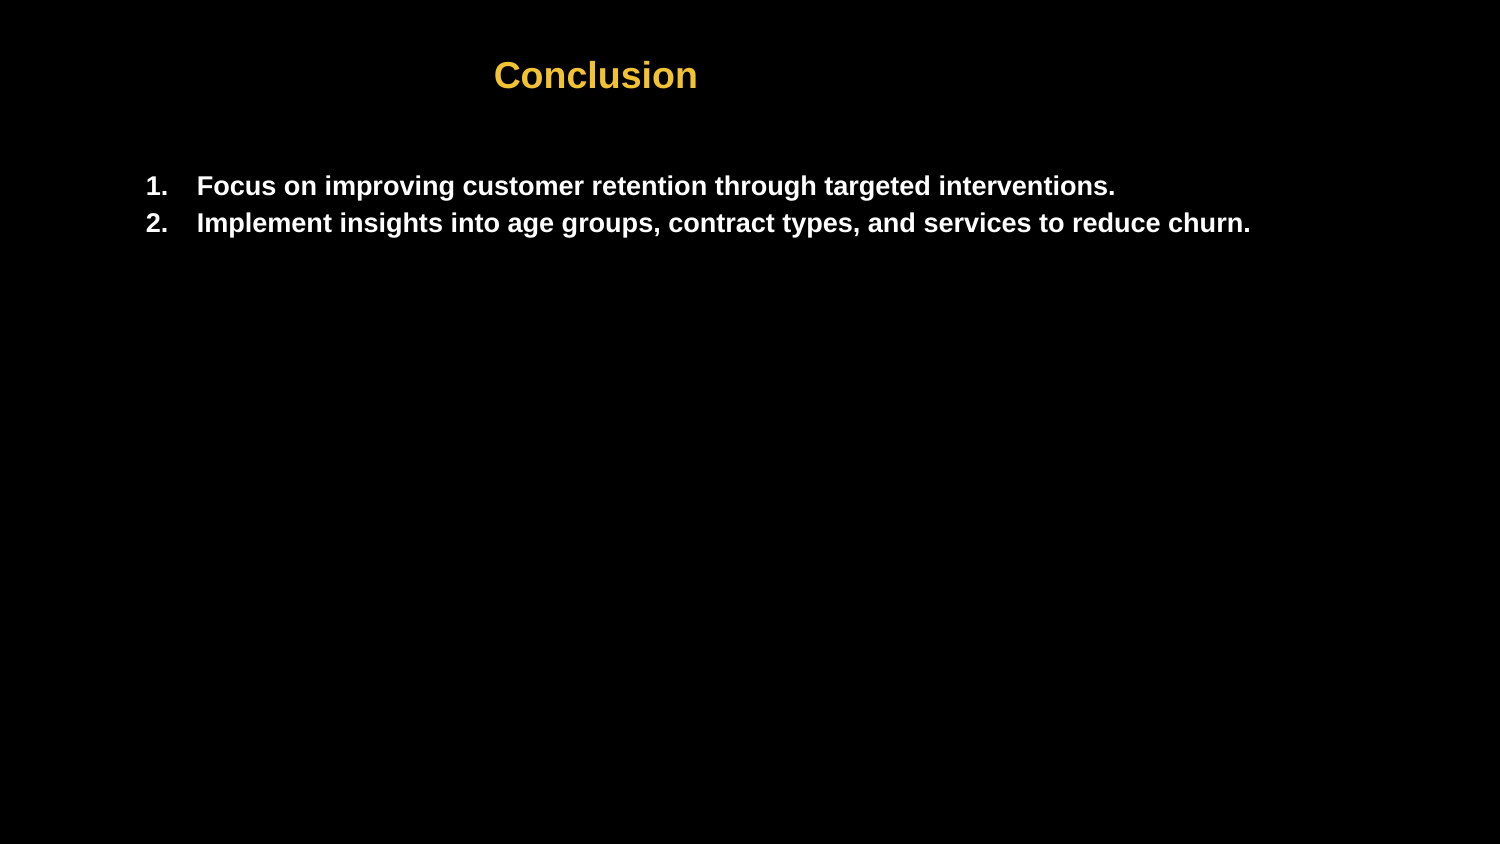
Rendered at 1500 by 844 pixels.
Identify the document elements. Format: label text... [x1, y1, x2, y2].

text_box Focus on improving customer retention through targeted interventions. Implement insights into age groups, contract types, and services to reduce churn. [31, 148, 1468, 820]
subtitle Conclusion [57, 41, 1135, 142]
